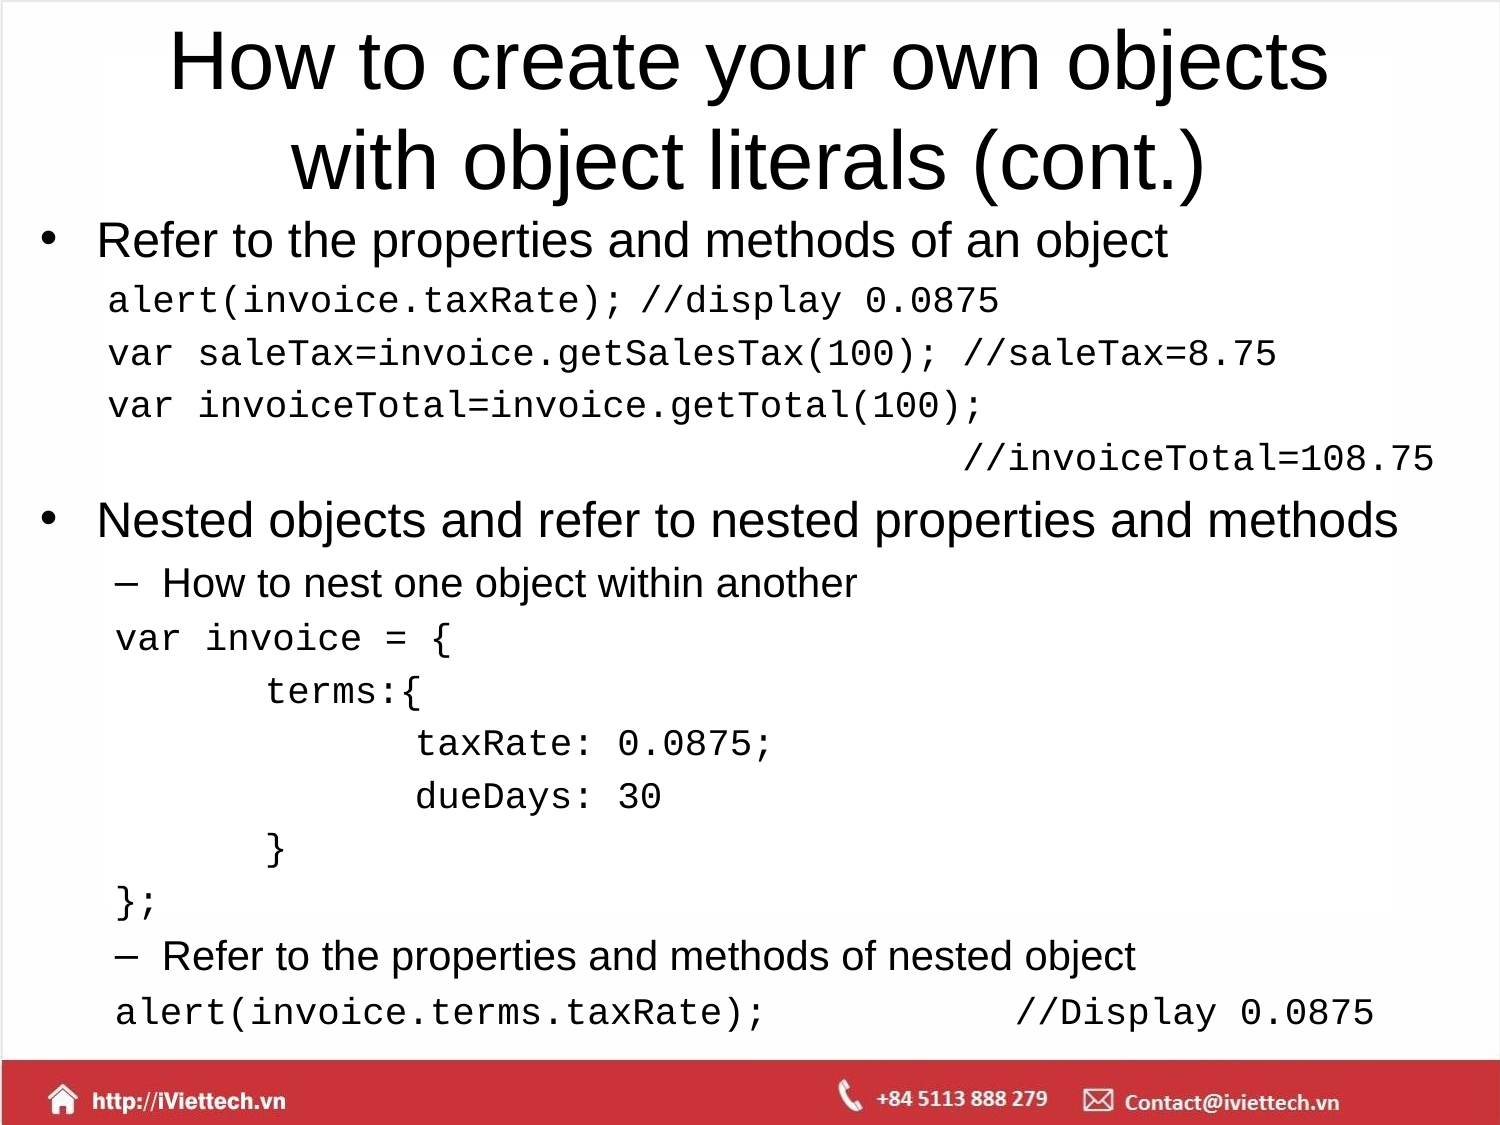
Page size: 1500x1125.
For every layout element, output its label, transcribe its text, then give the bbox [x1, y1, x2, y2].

title How to create your own objects with object literals (cont.) [75, 12, 1425, 200]
picture [0, 0, 1500, 1125]
list Refer to the properties and methods of an object alert(invoice.taxRate); //display 0.0875 var saleTax=invoice.getSalesTax(100); //saleTax=8.75 var invoiceTotal=invoice.getTotal(100); //invoiceTotal=108.75 Nested objects and refer to nested properties and methods How to nest one object within another var invoice = { terms:{ taxRate: 0.0875; dueDays: 30 } }; Refer to the properties and methods of nested object alert(invoice.terms.taxRate); //Display 0.0875 [24, 200, 1488, 1075]
